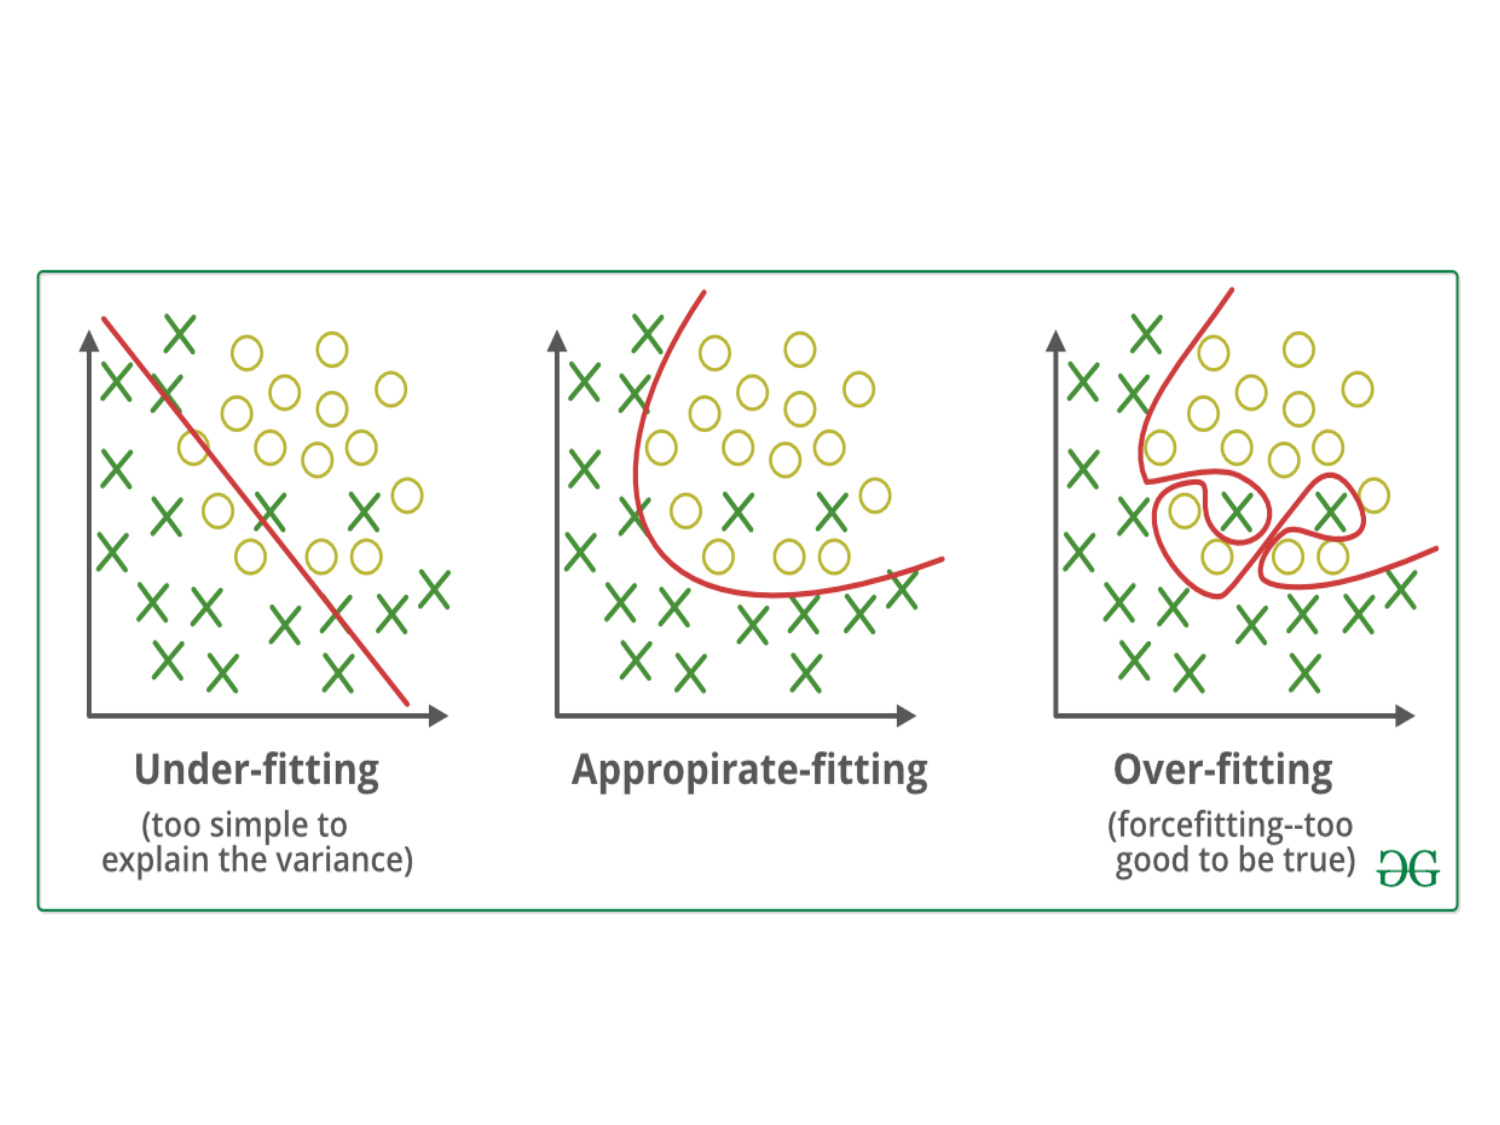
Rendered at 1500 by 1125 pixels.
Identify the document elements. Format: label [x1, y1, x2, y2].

picture [24, 262, 1476, 931]
